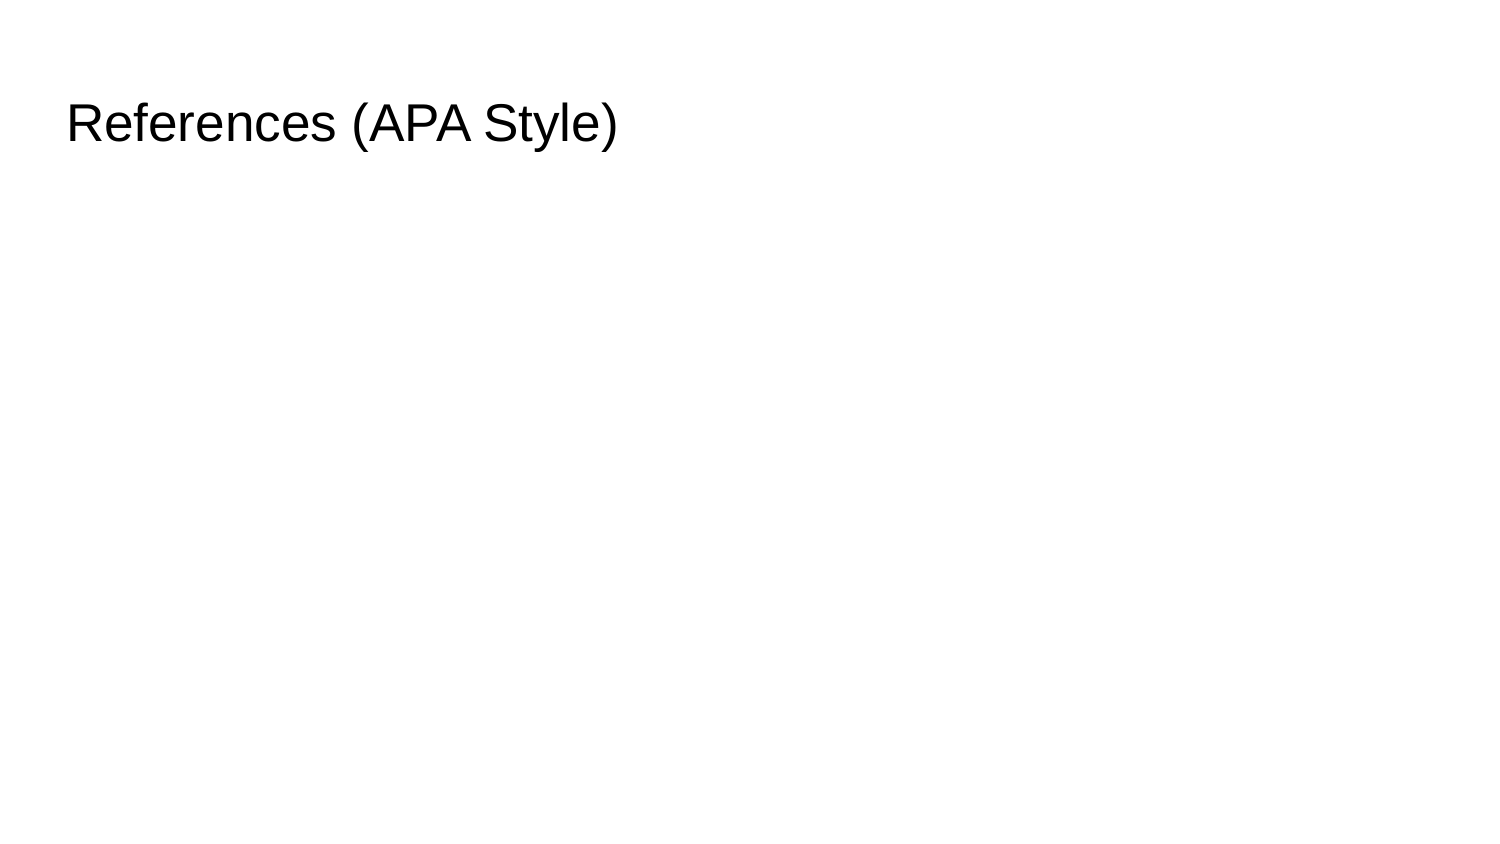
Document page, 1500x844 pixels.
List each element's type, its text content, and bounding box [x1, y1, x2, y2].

title References (APA Style) [51, 72, 1449, 167]
